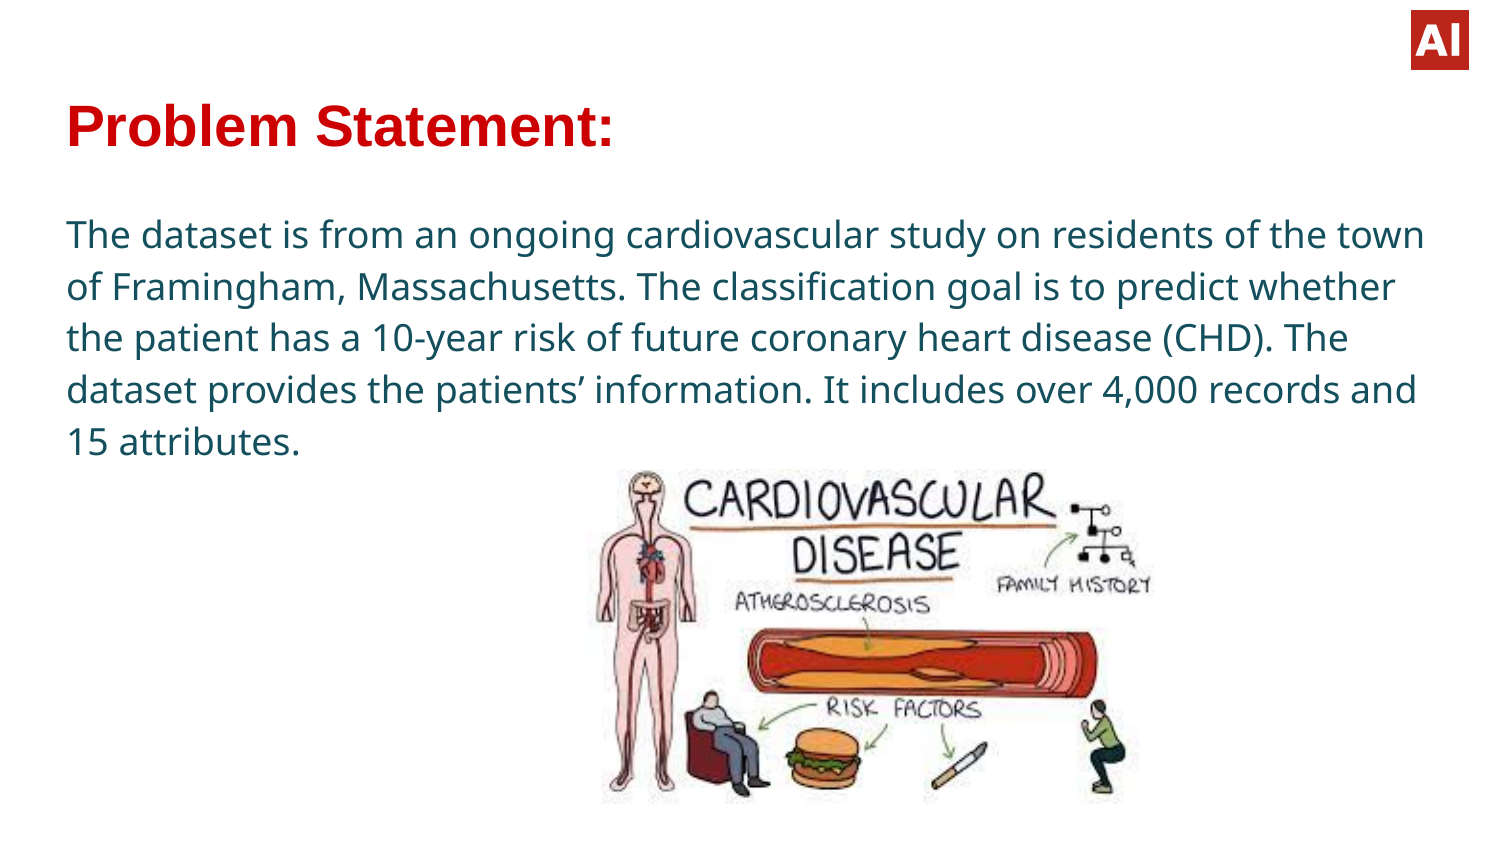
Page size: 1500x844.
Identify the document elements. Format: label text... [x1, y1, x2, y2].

title Problem Statement: [51, 72, 1449, 167]
picture [1411, 10, 1469, 70]
list The dataset is from an ongoing cardiovascular study on residents of the town of Framingham, Massachusetts. The classification goal is to predict whether the patient has a 10-year risk of future coronary heart disease (CHD). The dataset provides the patients’ information. It includes over 4,000 records and 15 attributes. [51, 189, 1449, 750]
picture [587, 469, 1163, 804]
